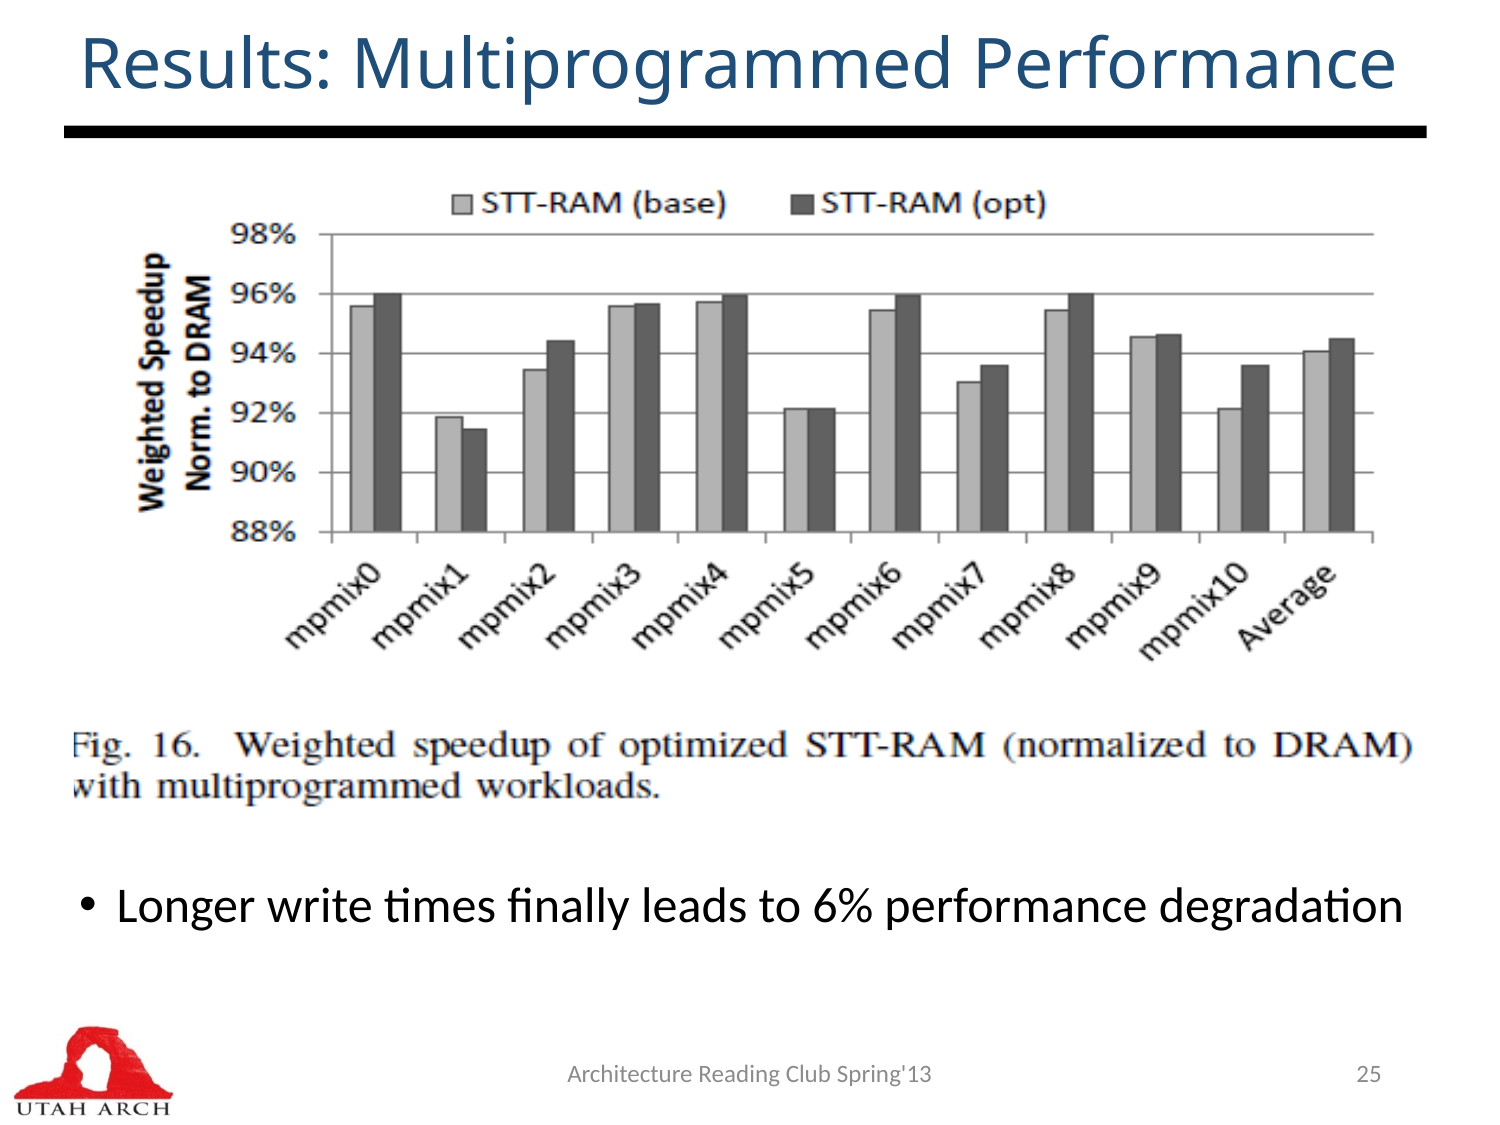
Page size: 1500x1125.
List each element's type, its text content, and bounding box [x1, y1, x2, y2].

title Results: Multiprogrammed Performance [64, 16, 1427, 116]
picture [12, 1023, 64, 1118]
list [73, 162, 1427, 815]
text_box Longer write times finally leads to 6% performance degradation [64, 871, 1427, 1125]
